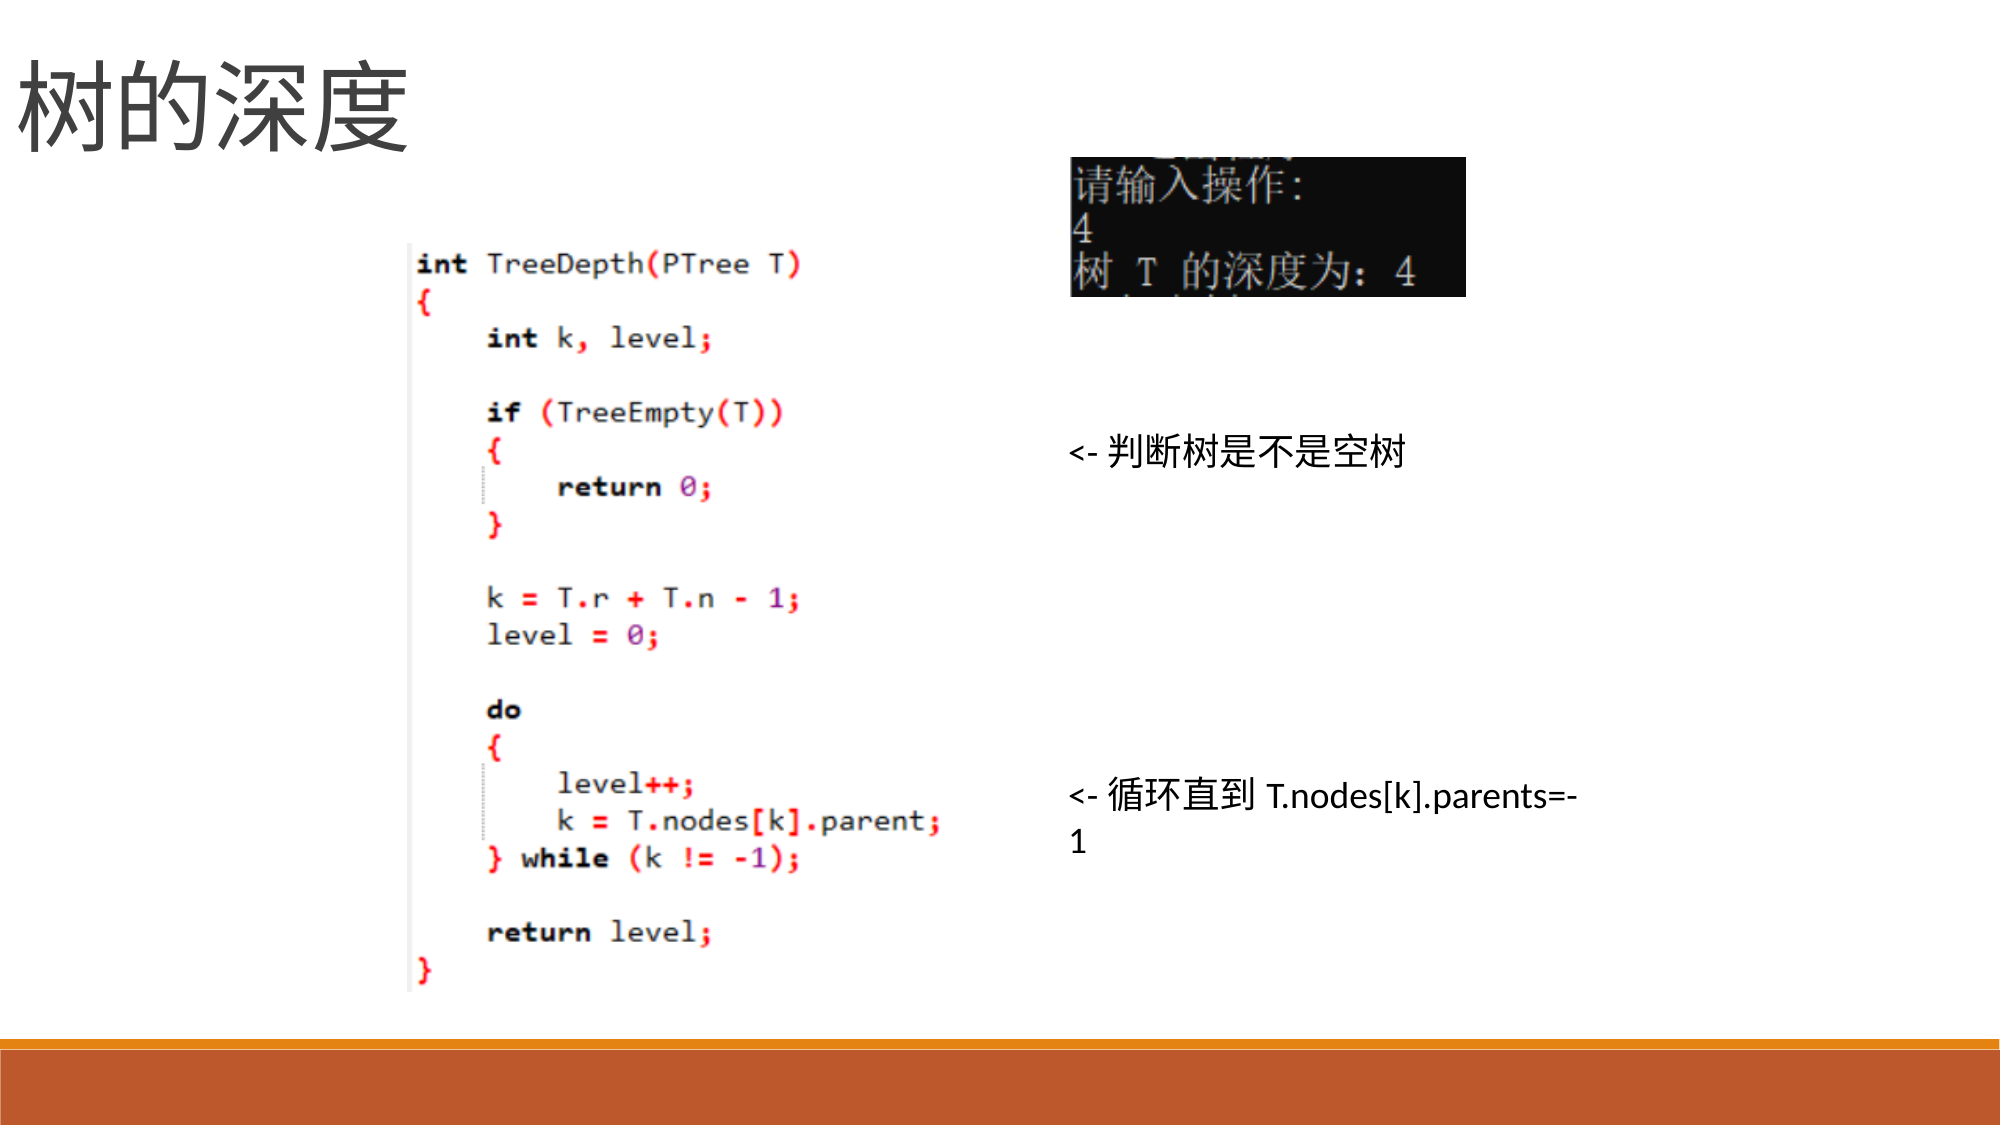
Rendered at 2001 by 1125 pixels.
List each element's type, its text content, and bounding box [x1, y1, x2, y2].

picture [407, 242, 1001, 993]
title 树的深度 [0, 47, 1135, 173]
picture [1070, 156, 1466, 298]
text_box <-判断树是不是空树 [1053, 420, 1514, 481]
text_box <-循环直到T.nodes[k].parents=-1 [1053, 763, 1605, 868]
